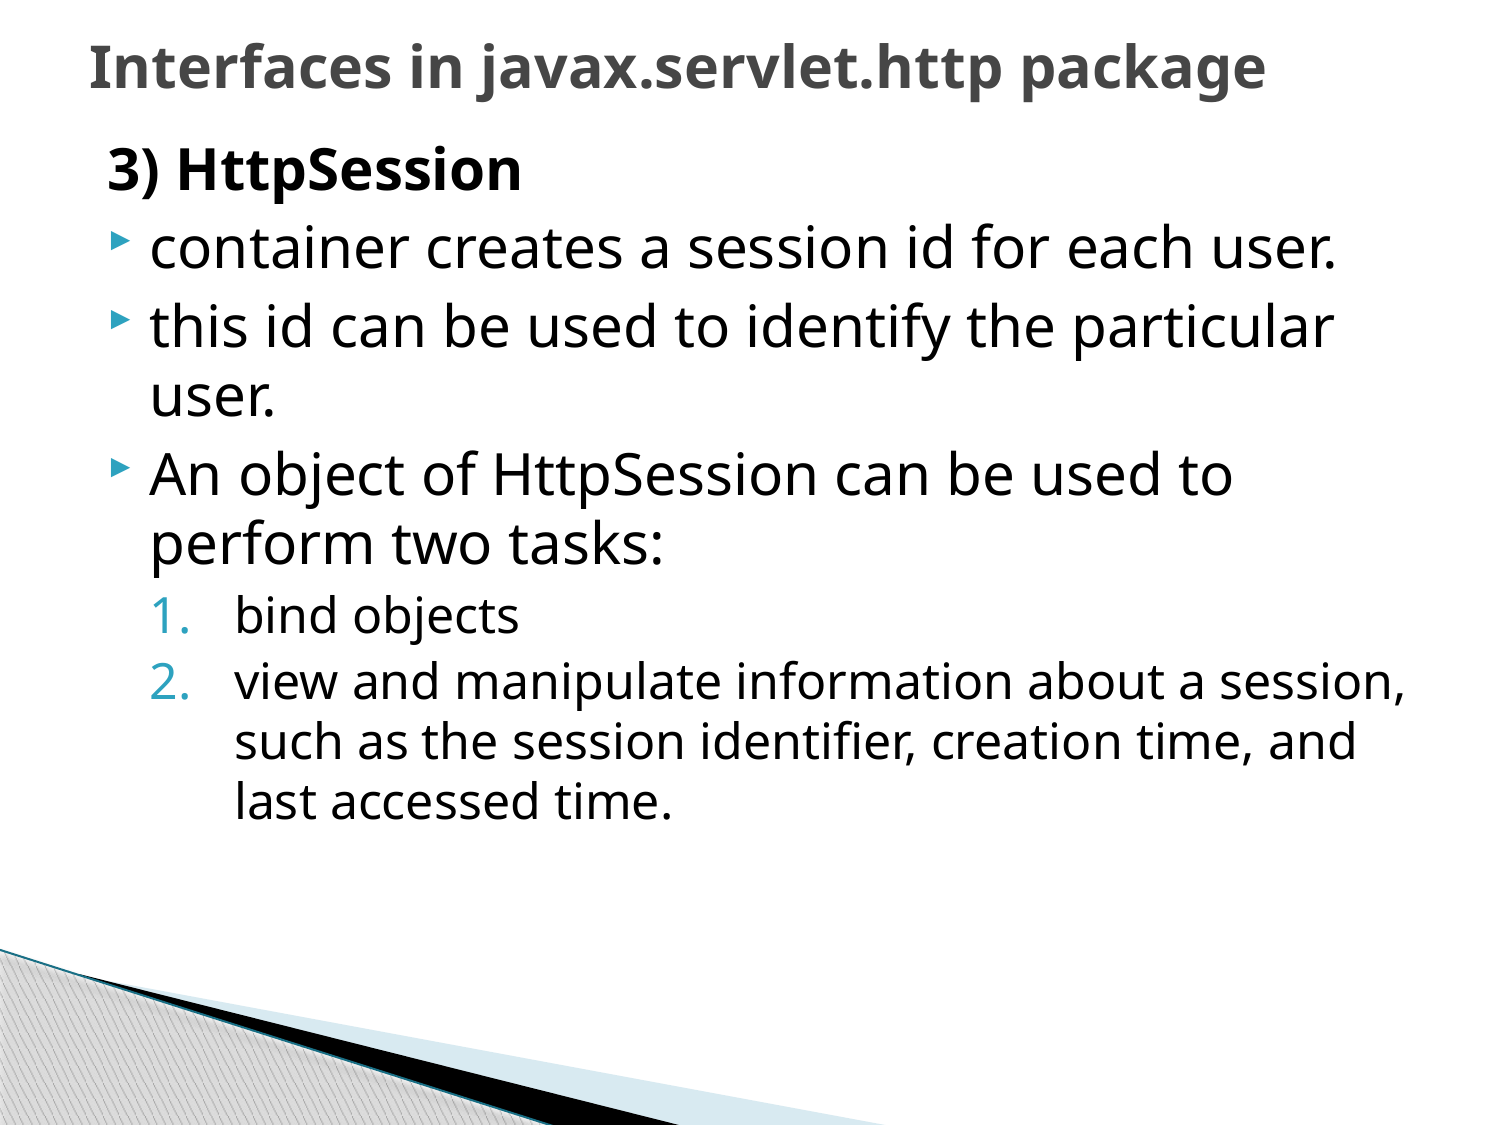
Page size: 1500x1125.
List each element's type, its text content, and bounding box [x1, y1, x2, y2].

list 3) HttpSession container creates a session id for each user. this id can be used to identify the particular user. An object of HttpSession can be used to perform two tasks: bind objects view and manipulate information about a session, such as the session identifier, creation time, and last accessed time. [75, 125, 1425, 986]
title Interfaces in javax.servlet.http package [75, 0, 1425, 125]
